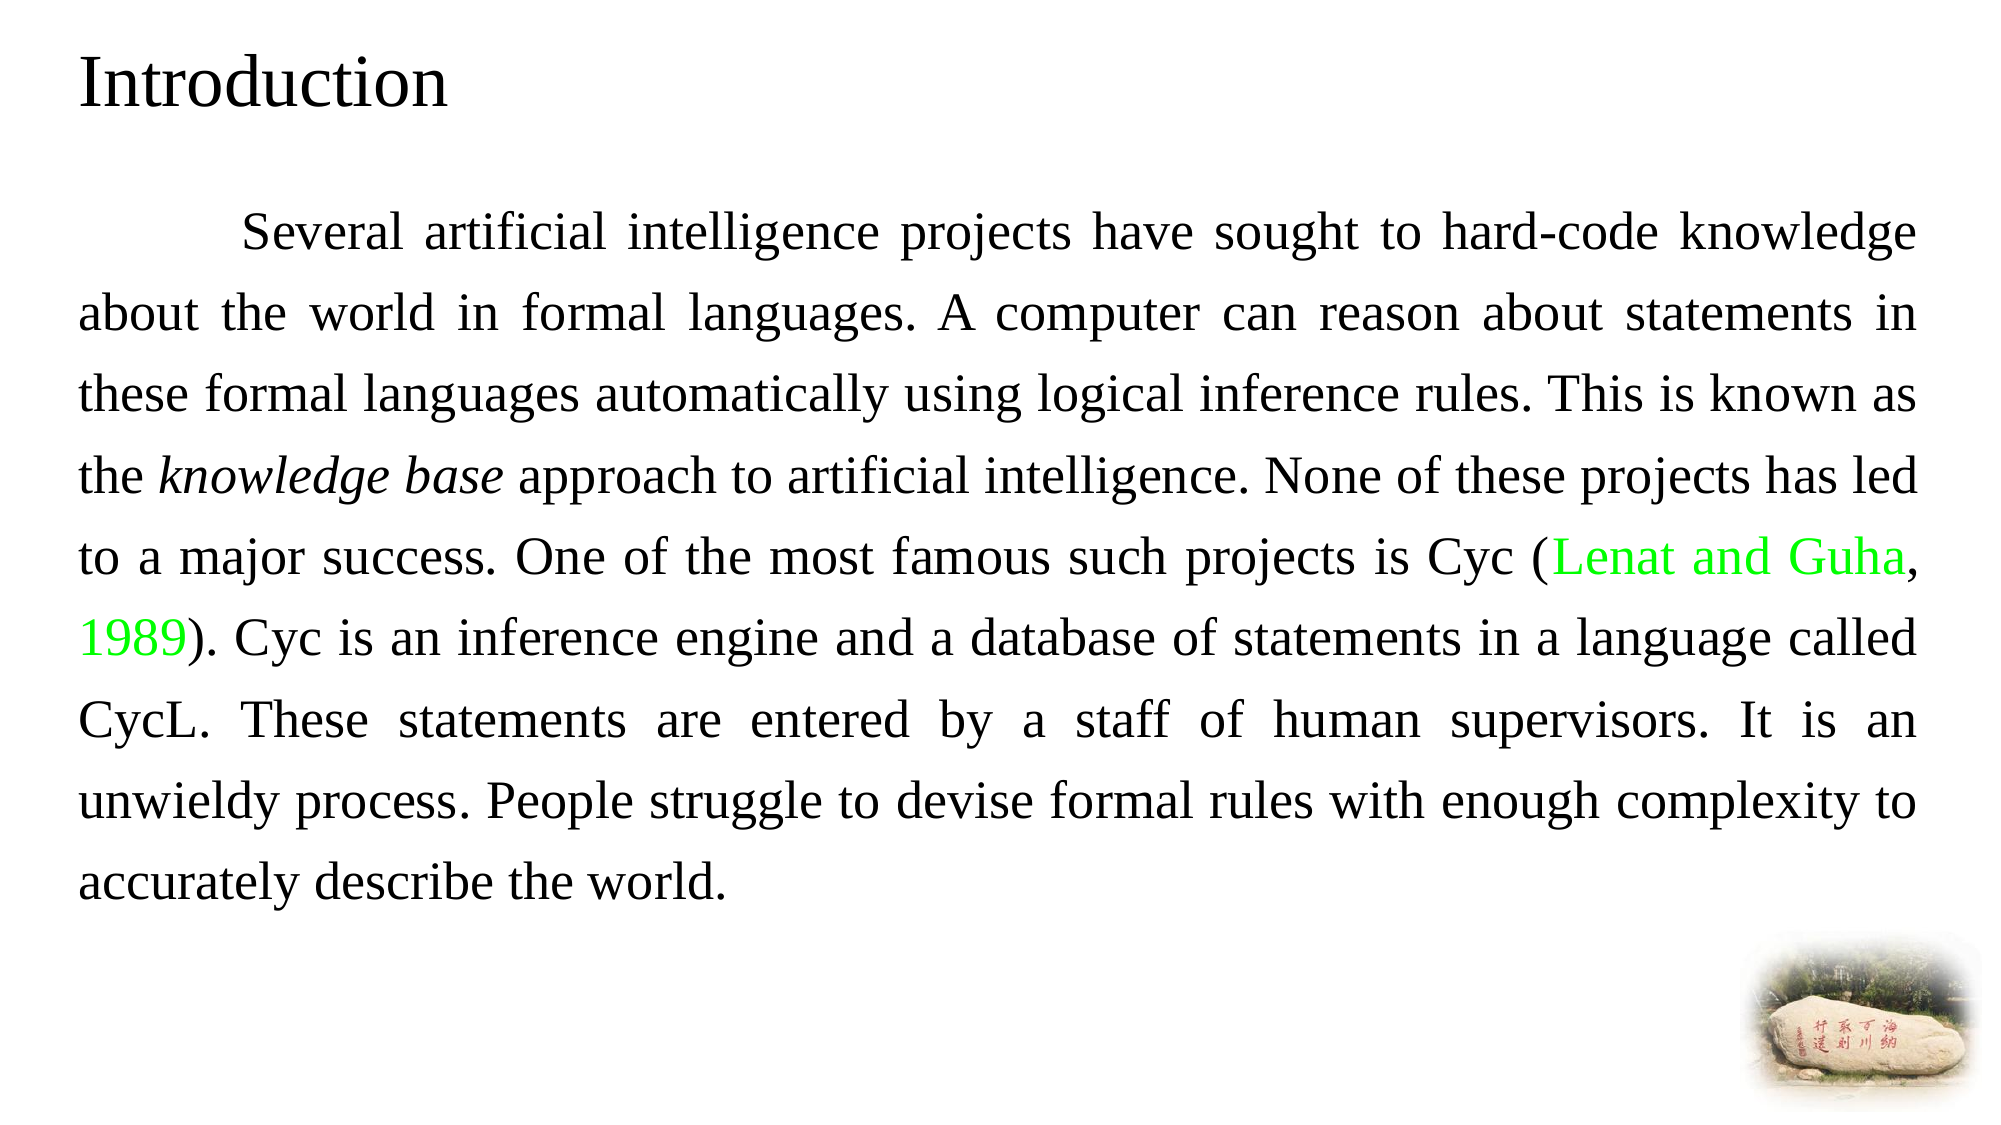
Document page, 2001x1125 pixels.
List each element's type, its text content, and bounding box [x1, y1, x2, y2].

list Several artificial intelligence projects have sought to hard-code knowledge about the world in formal languages. A computer can reason about statements in these formal languages automatically using logical inference rules. This is known as the knowledge base approach to artificial intelligence. None of these projects has led to a major success. One of the most famous such projects is Cyc (Lenat and Guha, 1989). Cyc is an inference engine and a database of statements in a language called CycL. These statements are entered by a staff of human supervisors. It is an unwieldy process. People struggle to devise formal rules with enough complexity to accurately describe the world. [63, 171, 1936, 1014]
title Introduction [63, 21, 1936, 142]
picture [1740, 927, 1985, 1112]
